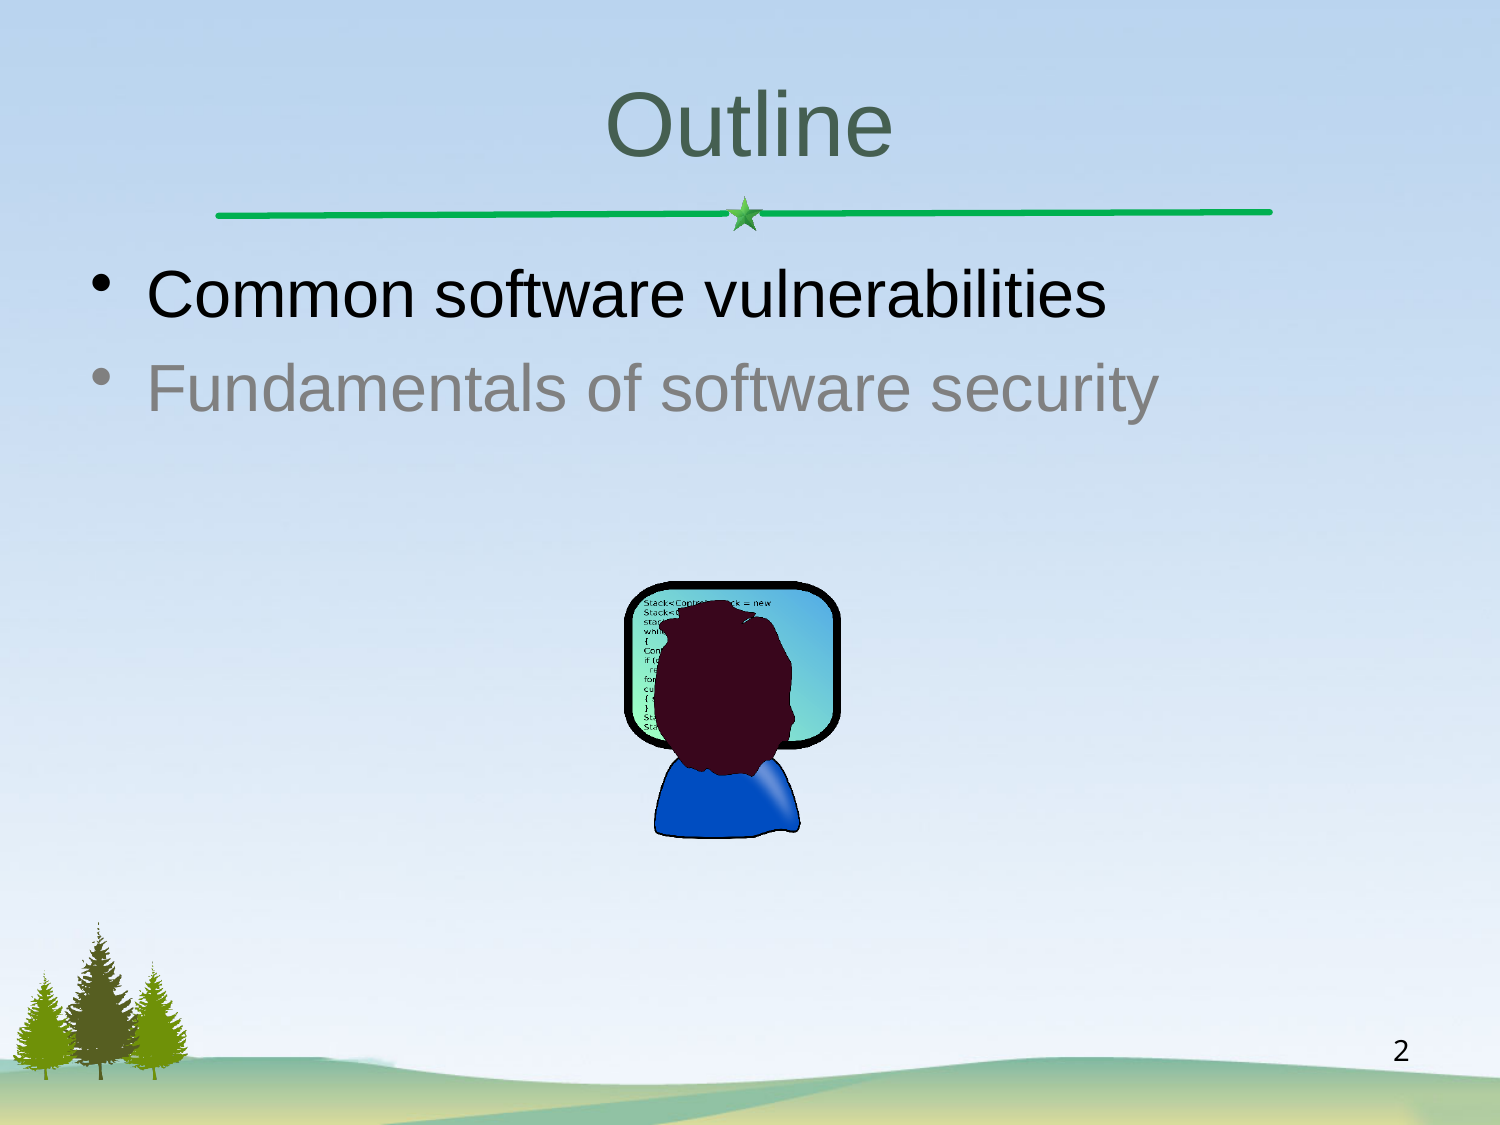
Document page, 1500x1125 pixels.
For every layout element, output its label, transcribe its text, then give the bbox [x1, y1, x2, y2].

picture [0, 0, 1500, 1125]
list Common software vulnerabilities Fundamentals of software security [75, 243, 1425, 1005]
slide_number 2 [1074, 1024, 1425, 1103]
title Outline [75, 30, 1425, 209]
